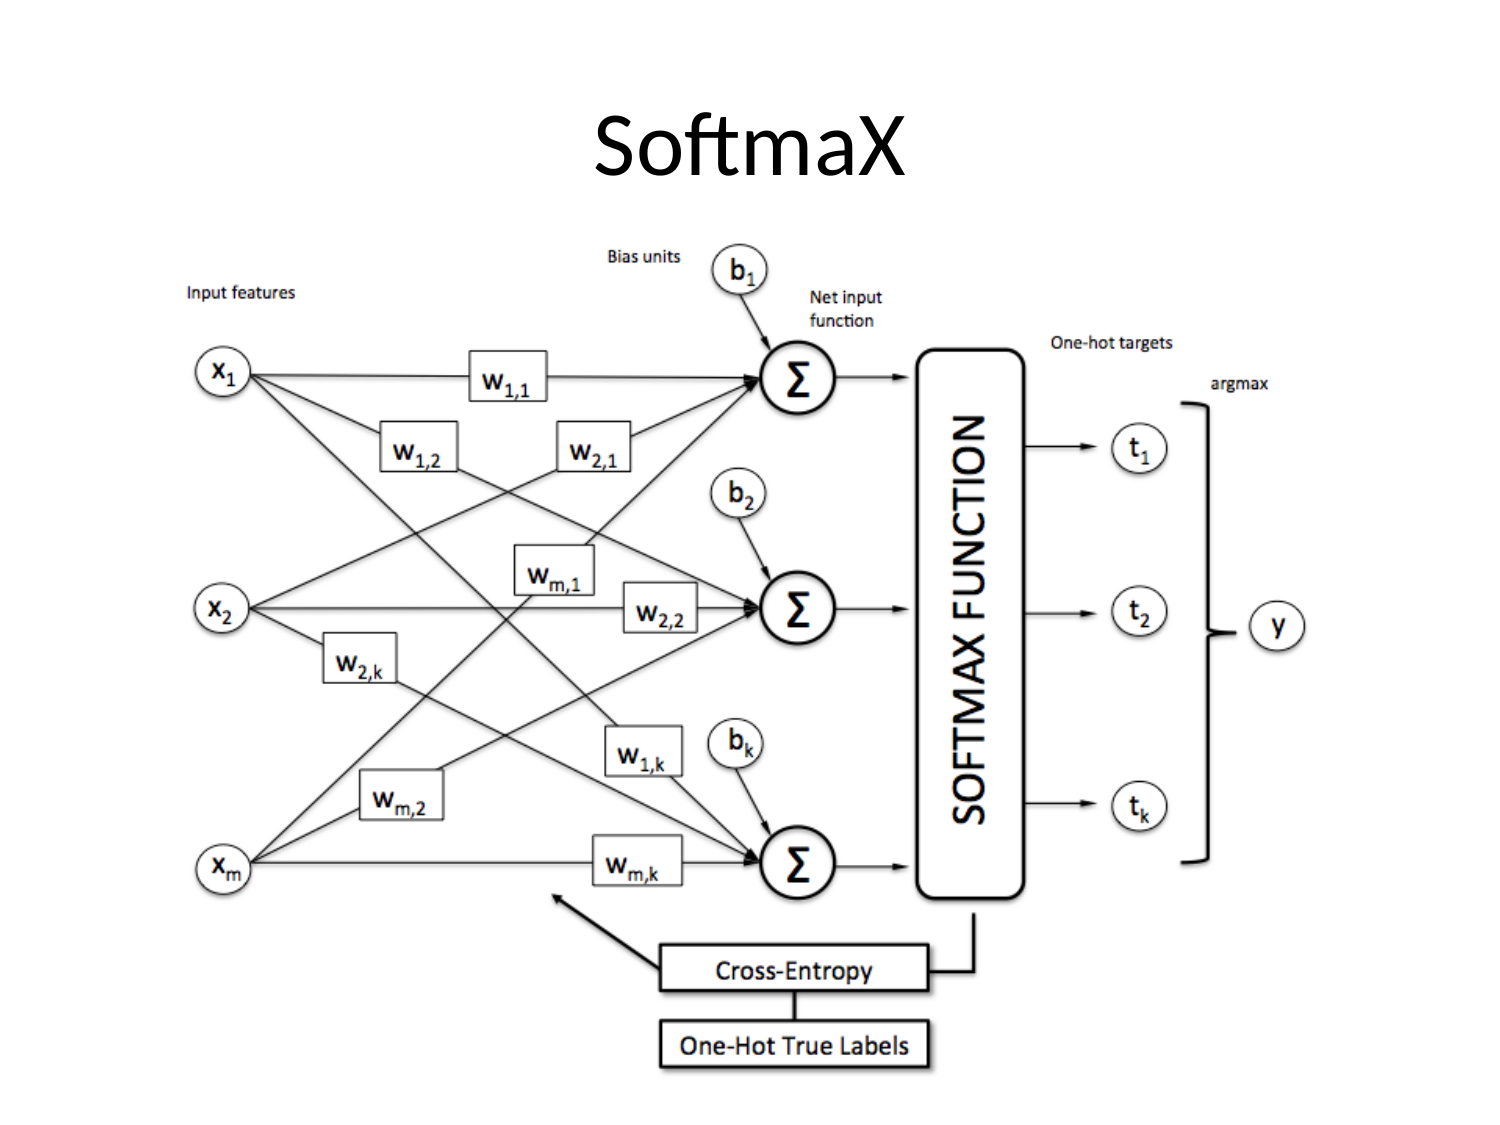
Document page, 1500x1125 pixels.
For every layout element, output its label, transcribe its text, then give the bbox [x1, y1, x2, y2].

title SoftmaX [75, 45, 1425, 233]
picture [184, 219, 1321, 1091]
